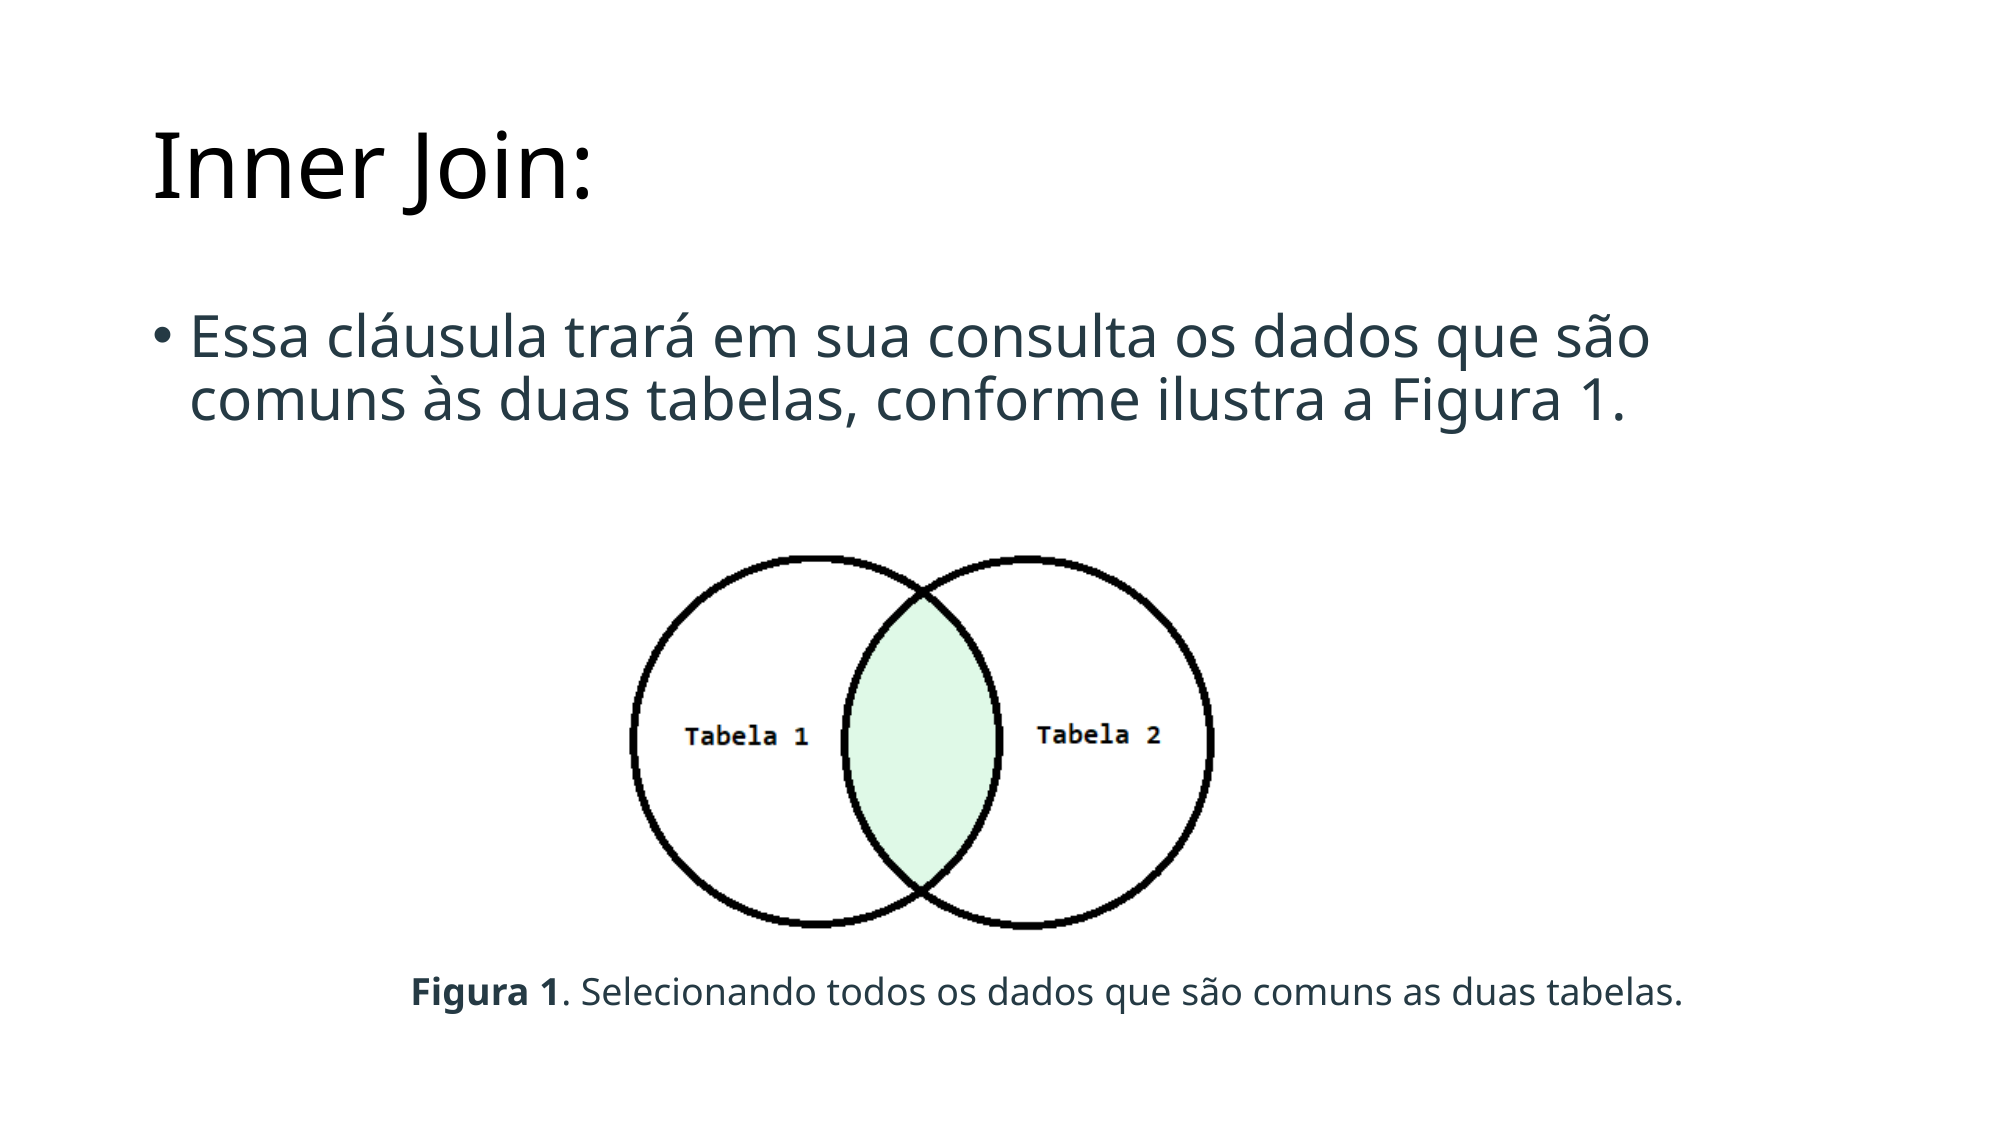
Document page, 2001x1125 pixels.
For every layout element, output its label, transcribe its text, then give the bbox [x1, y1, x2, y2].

picture [625, 526, 1218, 938]
text_box Figura 1. Selecionando todos os dados que são comuns as duas tabelas. [395, 960, 1863, 1020]
title Inner Join: [137, 59, 1863, 278]
list Essa cláusula trará em sua consulta os dados que são comuns às duas tabelas, conforme ilustra a Figura 1. [137, 299, 1863, 1014]
